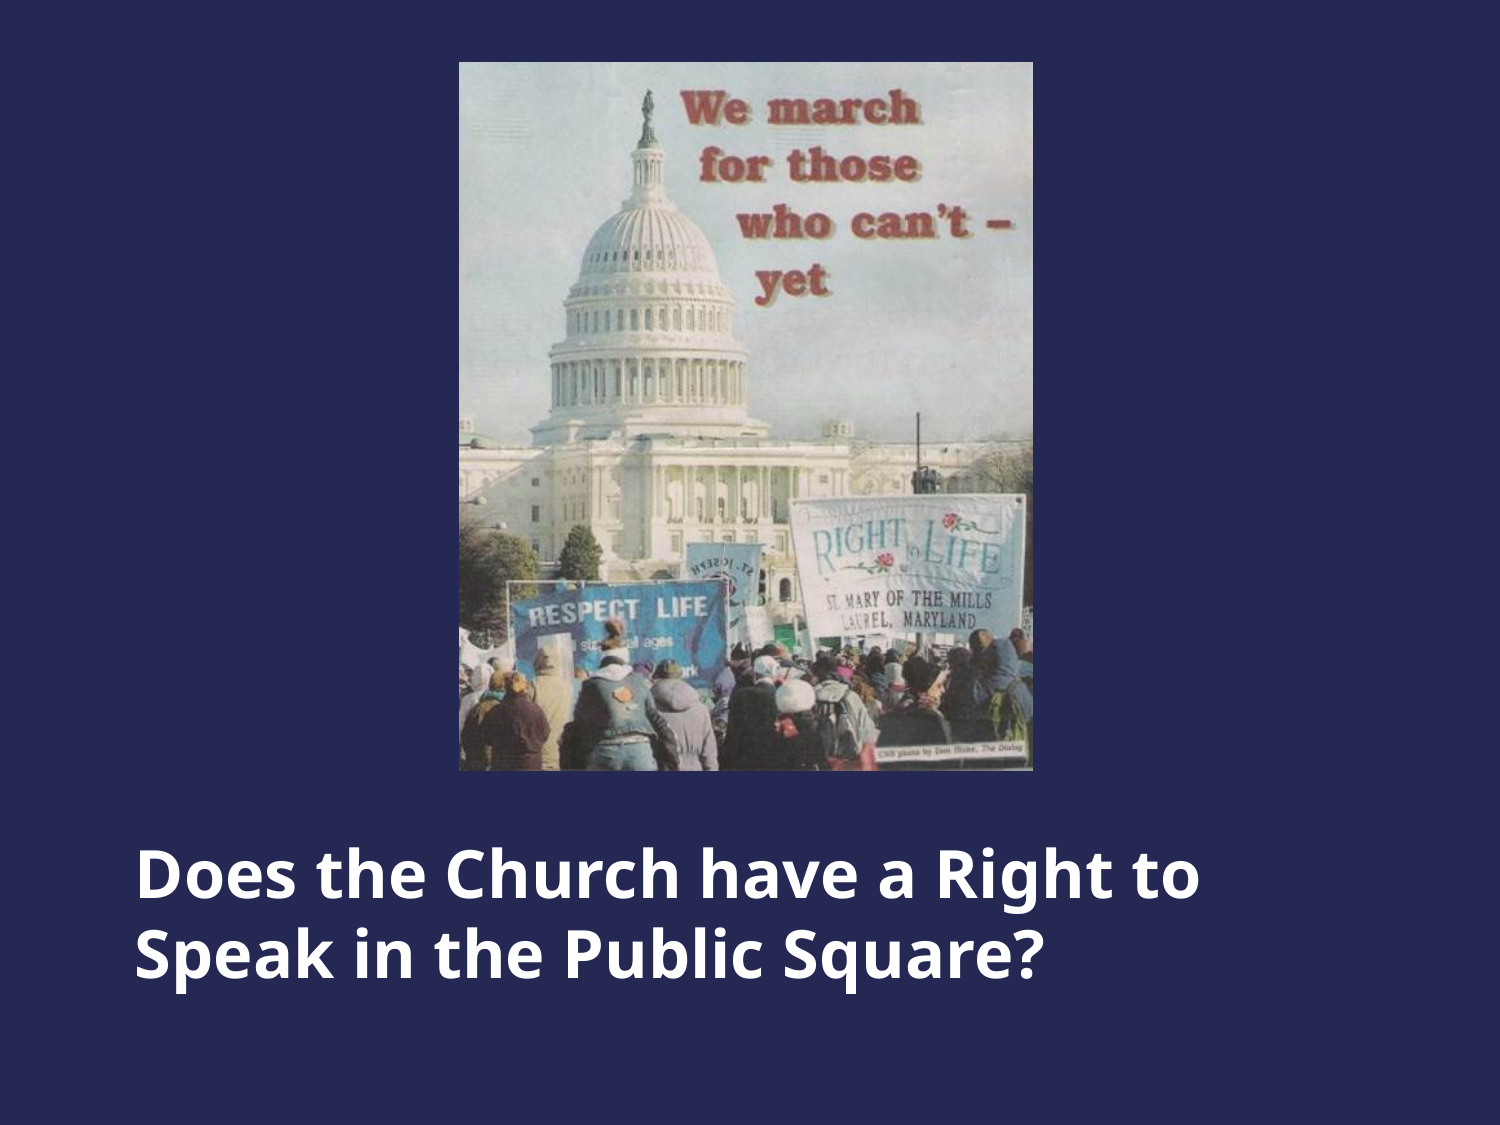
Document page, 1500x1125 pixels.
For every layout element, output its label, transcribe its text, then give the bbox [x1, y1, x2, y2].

title Does the Church have a Right to Speak in the Public Square? [119, 849, 1370, 1000]
picture [459, 62, 1033, 771]
